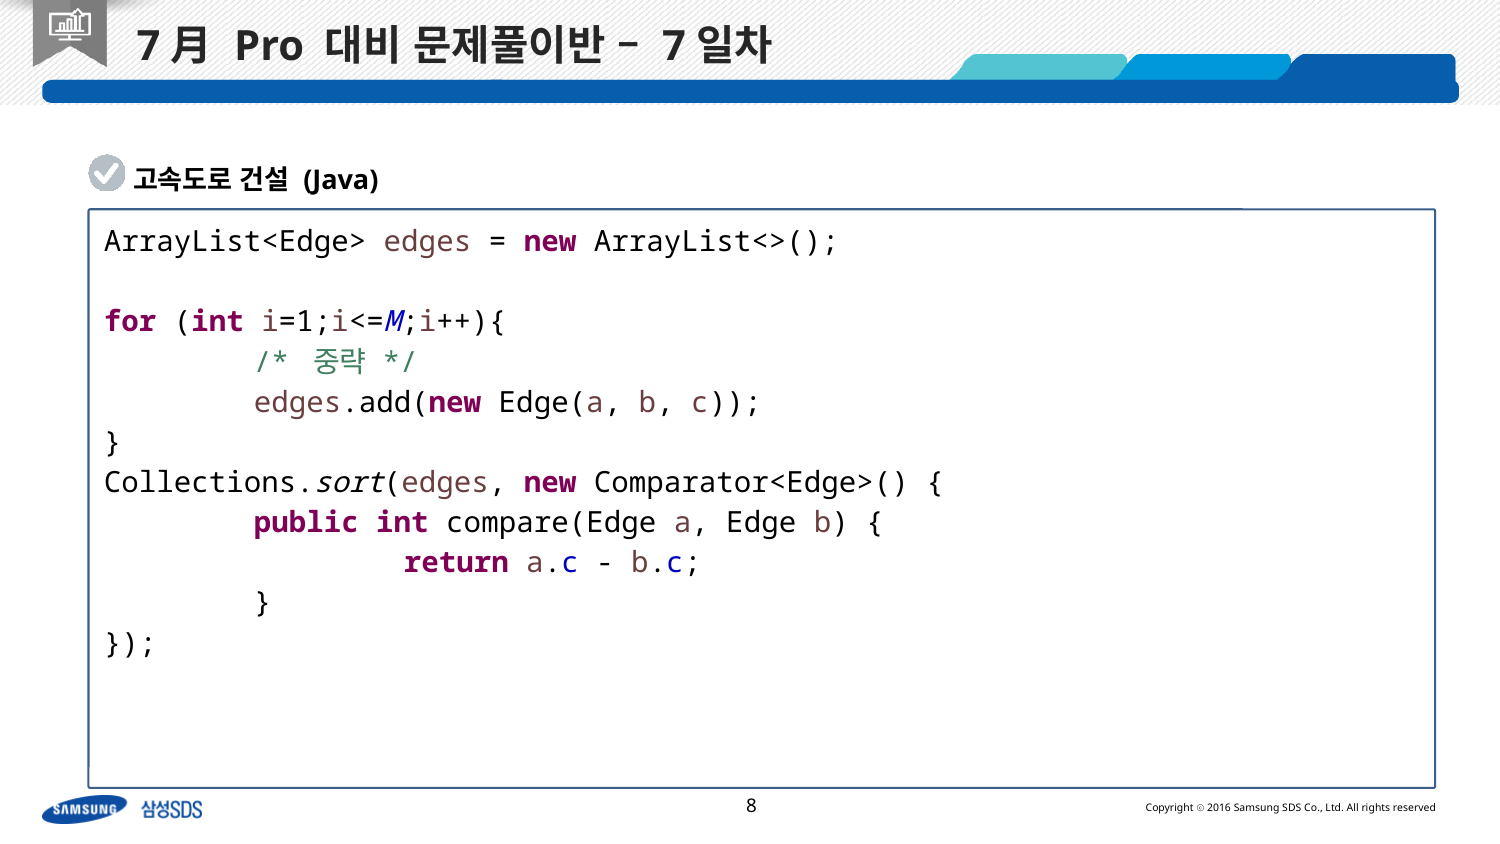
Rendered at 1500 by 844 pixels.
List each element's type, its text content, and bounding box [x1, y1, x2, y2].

text_box ArrayList<Edge> edges = new ArrayList<>(); for (int i=1;i<=M;i++){ /* 중략 */ edges.add(new Edge(a, b, c)); } Collections.sort(edges, new Comparator<Edge>() { public int compare(Edge a, Edge b) { return a.c - b.c; } }); [86, 207, 1438, 791]
title 7月 Pro 대비 문제풀이반 – 7일차 [123, 8, 1474, 79]
picture [0, 0, 1500, 127]
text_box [40, 138, 1016, 204]
picture [42, 795, 202, 824]
